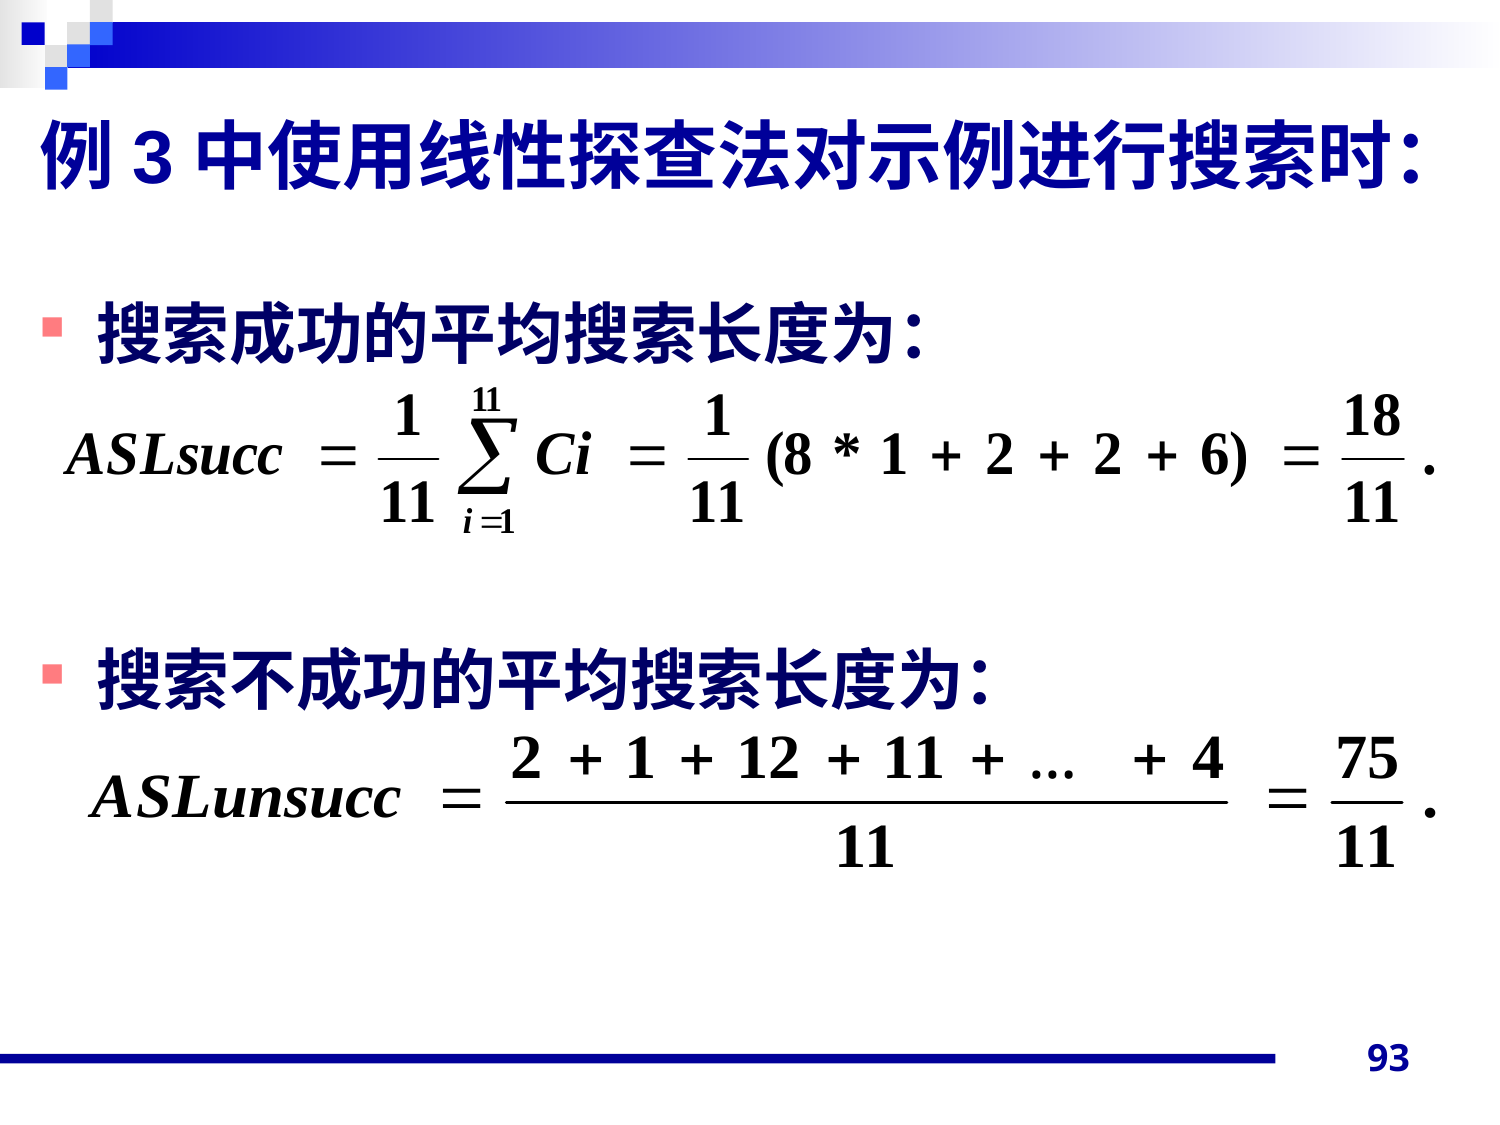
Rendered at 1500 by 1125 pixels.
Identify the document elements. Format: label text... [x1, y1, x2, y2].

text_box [76, 712, 1449, 881]
slide_number 93 [1074, 1017, 1425, 1093]
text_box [52, 366, 1444, 547]
list 例3中使用线性探查法对示例进行搜索时： 搜索成功的平均搜索长度为： 搜索不成功的平均搜索长度为： [24, 101, 1500, 977]
